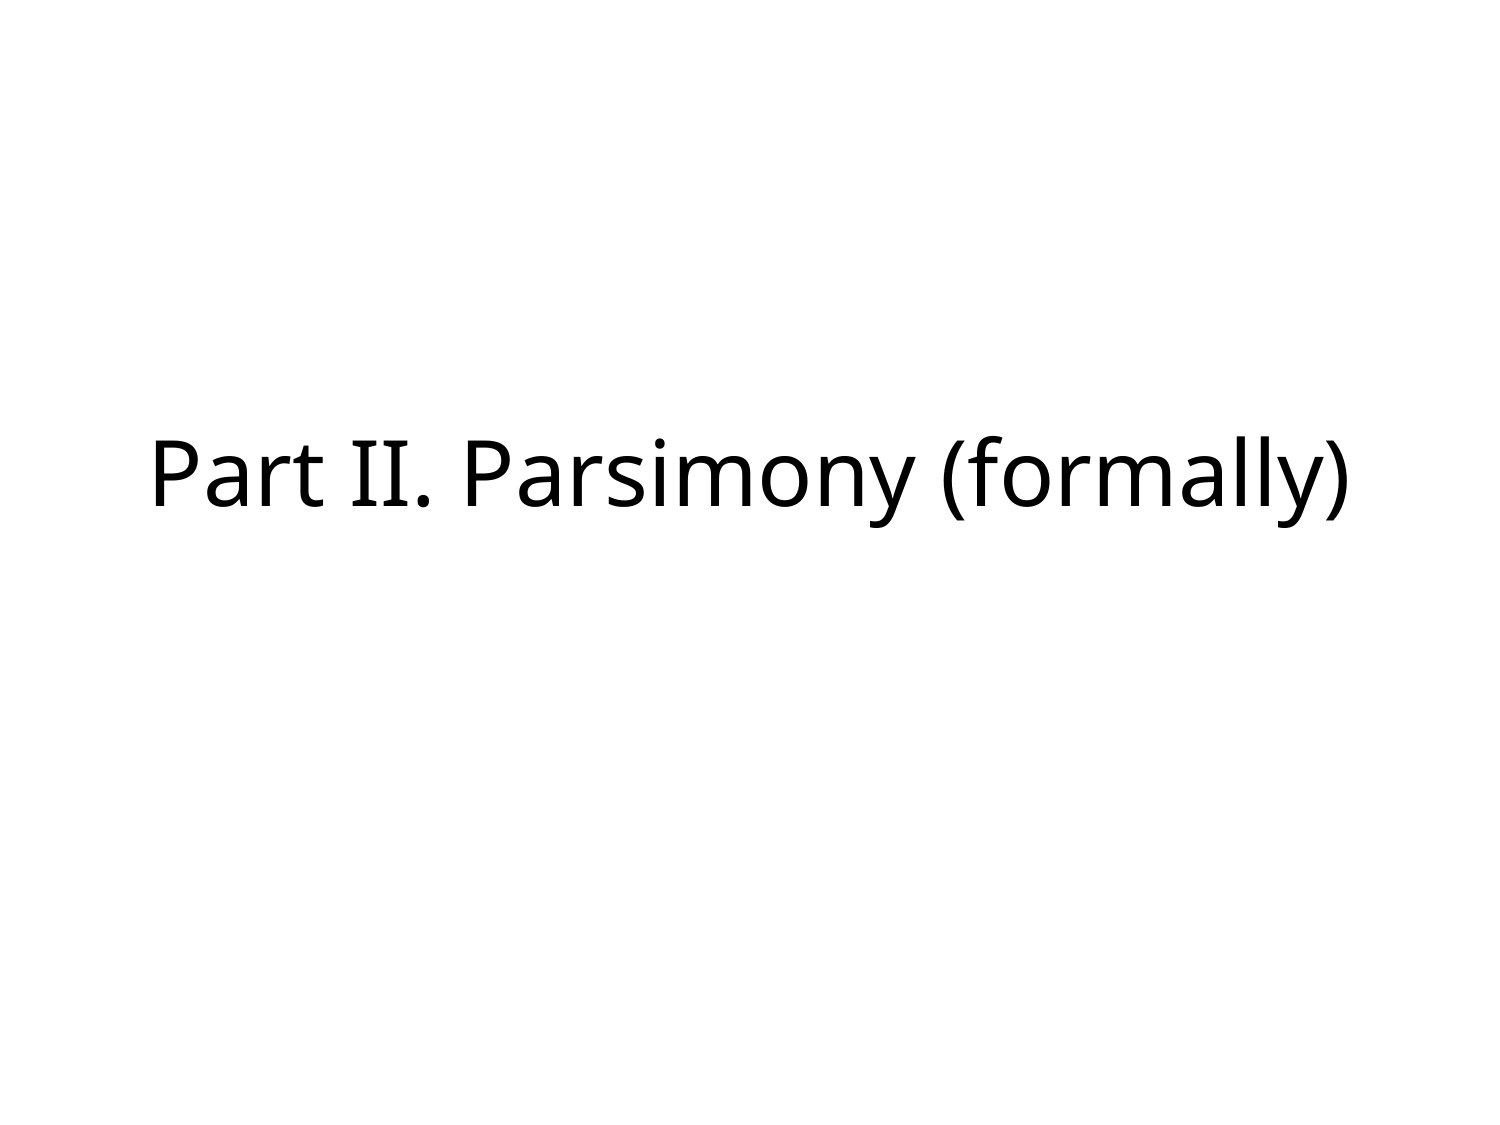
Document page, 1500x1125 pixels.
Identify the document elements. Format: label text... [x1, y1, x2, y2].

title Part II. Parsimony (formally) [112, 349, 1388, 591]
